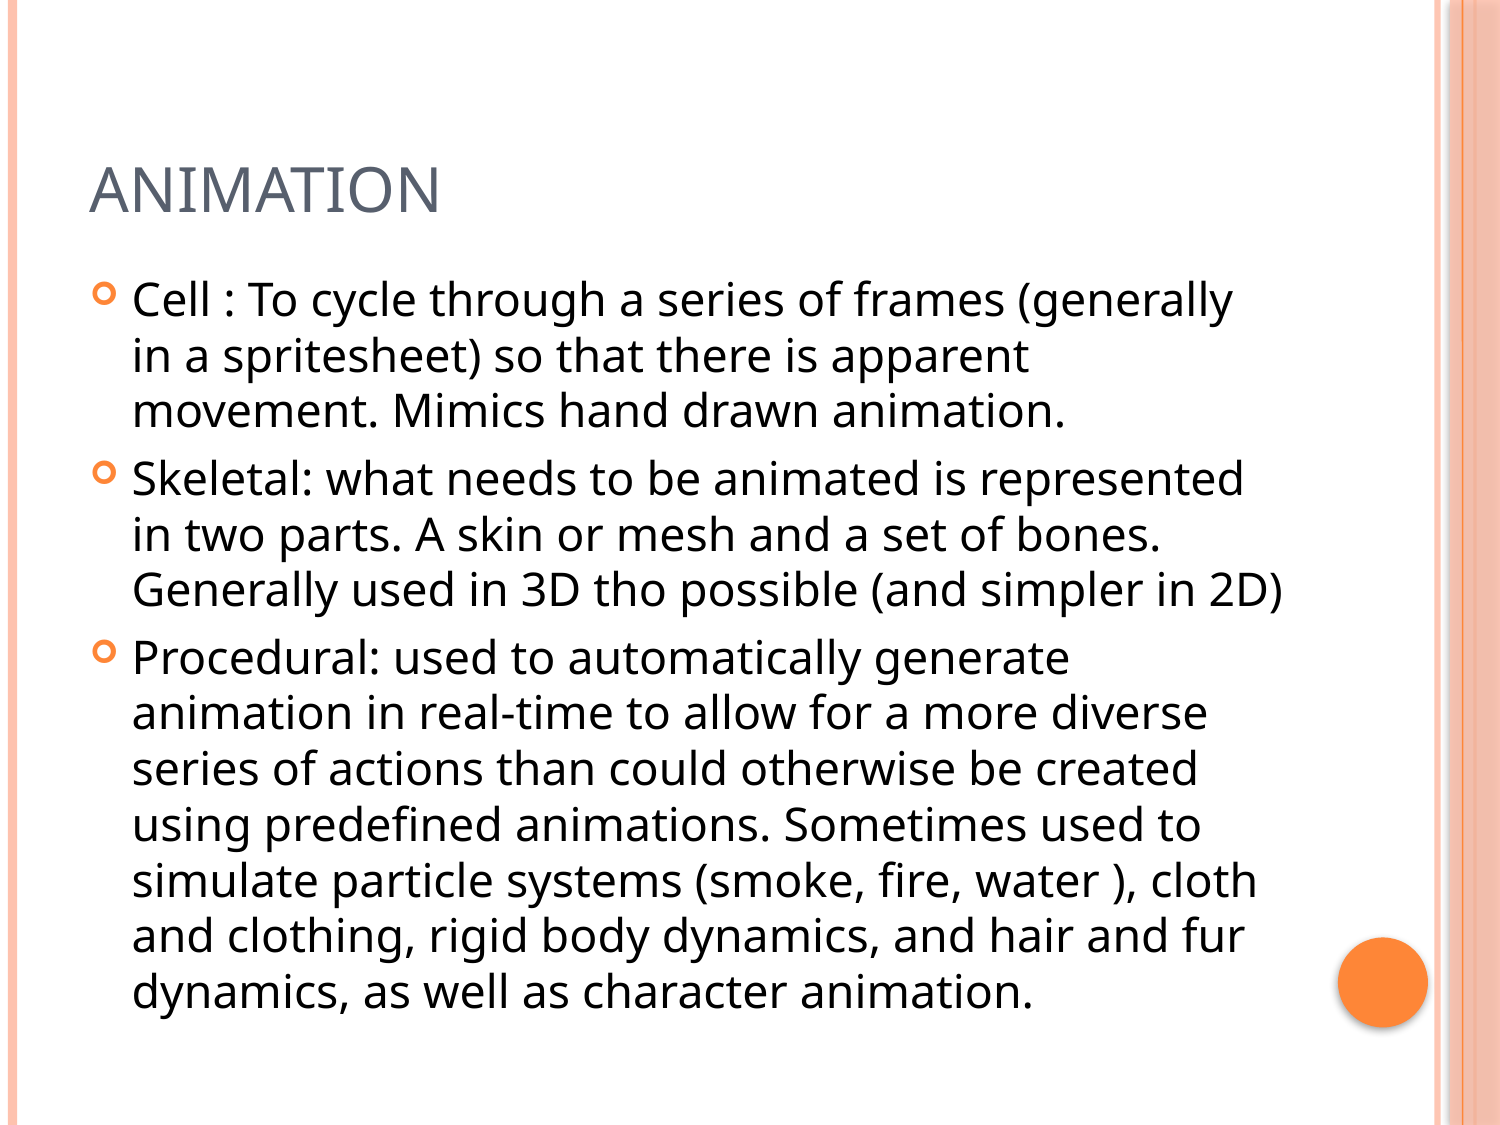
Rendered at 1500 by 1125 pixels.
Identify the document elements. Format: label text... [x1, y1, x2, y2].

title Animation [75, 45, 1300, 233]
list Cell : To cycle through a series of frames (generally in a spritesheet) so that there is apparent movement. Mimics hand drawn animation. Skeletal: what needs to be animated is represented in two parts. A skin or mesh and a set of bones. Generally used in 3D tho possible (and simpler in 2D) Procedural: used to automatically generate animation in real-time to allow for a more diverse series of actions than could otherwise be created using predefined animations. Sometimes used to simulate particle systems (smoke, fire, water ), cloth and clothing, rigid body dynamics, and hair and fur dynamics, as well as character animation. [75, 262, 1300, 1062]
